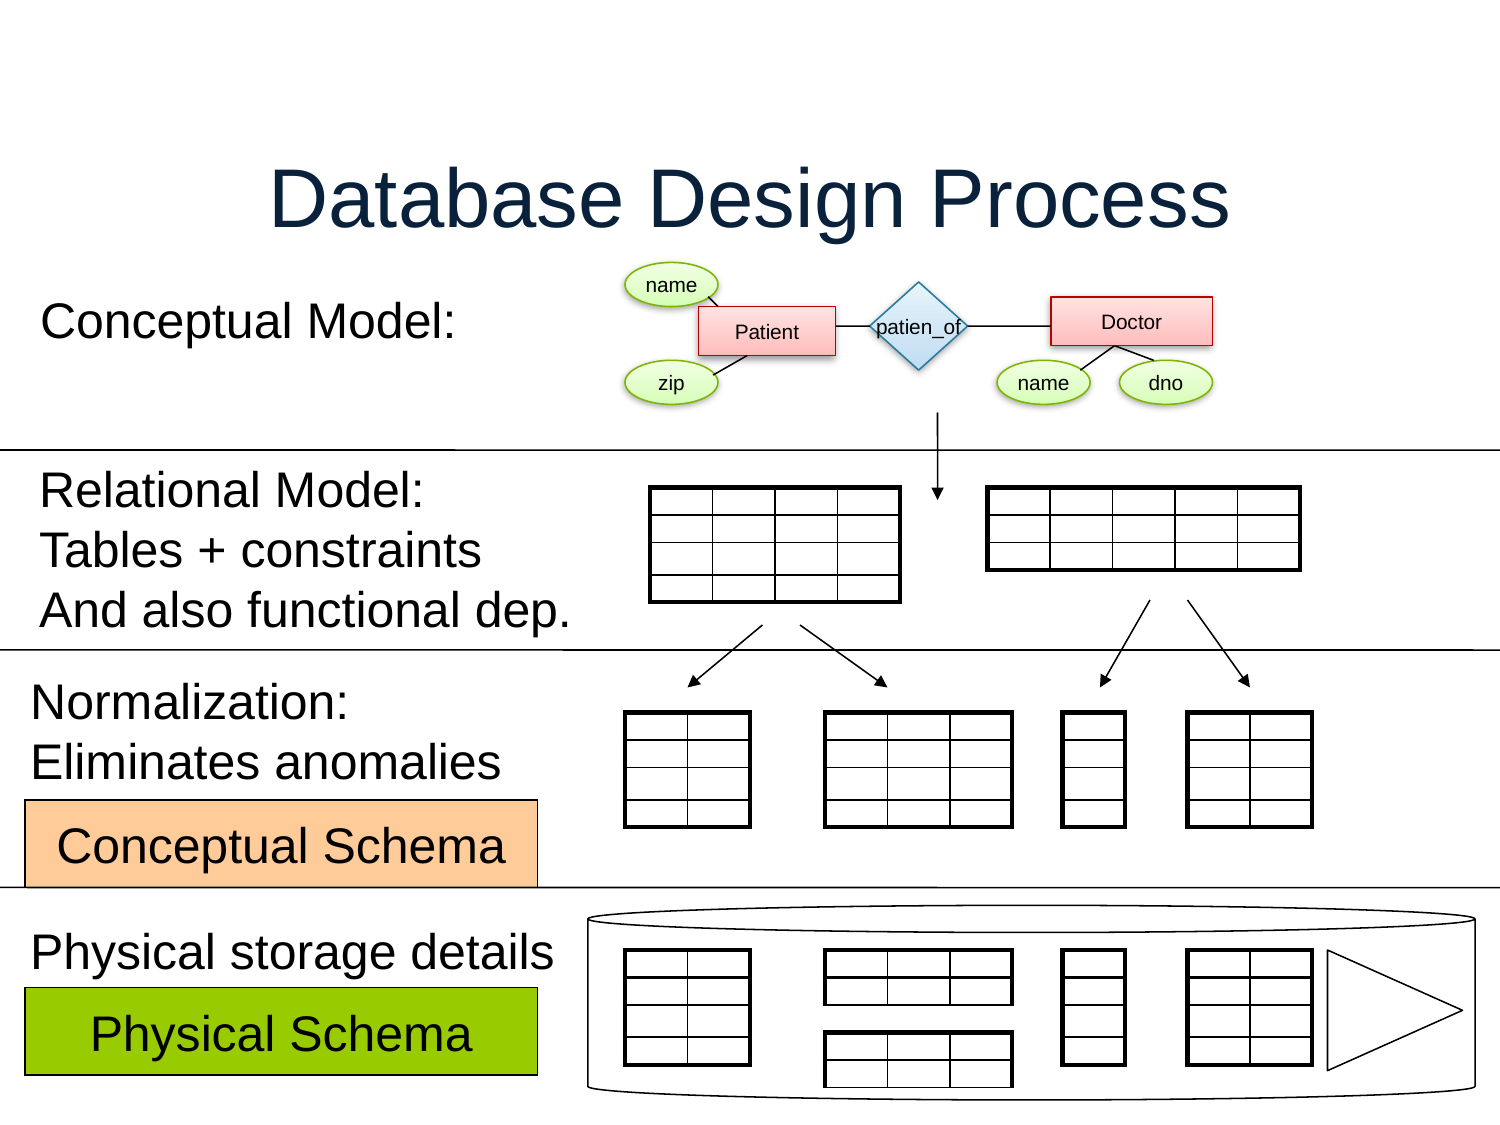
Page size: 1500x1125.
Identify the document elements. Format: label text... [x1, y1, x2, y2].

text_box [931, 451, 944, 500]
table_header [1238, 490, 1298, 514]
table_cell [1176, 516, 1237, 542]
table_cell [951, 768, 1010, 799]
table_header [1190, 952, 1249, 976]
text_box [834, 650, 888, 688]
table_header [627, 952, 687, 976]
table_header [627, 715, 687, 739]
table_cell [1190, 768, 1249, 799]
table_header [951, 1035, 1010, 1059]
text_box Relational Model: Tables + constraints And also functional dep. [24, 451, 588, 645]
table_header [652, 490, 712, 514]
table_cell [888, 801, 949, 825]
table_cell [688, 1006, 748, 1036]
table_header [688, 715, 748, 739]
table_cell [1251, 768, 1310, 799]
table_cell [652, 576, 712, 600]
table_cell [888, 741, 949, 767]
table_header [827, 952, 887, 976]
table_cell [627, 768, 687, 799]
table_cell [713, 516, 774, 542]
text_box [1327, 950, 1463, 1071]
table_cell [888, 768, 949, 799]
table_cell [1113, 516, 1174, 542]
table_header [1065, 952, 1123, 976]
table_header [888, 1035, 949, 1059]
table_cell [888, 979, 949, 1004]
table_cell [838, 576, 898, 600]
table_cell [1176, 543, 1237, 568]
table_cell [1251, 1038, 1310, 1063]
table_cell [951, 801, 1010, 825]
table_cell [1190, 741, 1249, 767]
table_cell [827, 741, 887, 767]
table_cell [888, 1061, 949, 1087]
table_cell [827, 768, 887, 799]
table_header [1190, 715, 1249, 739]
table_cell [1065, 1006, 1123, 1036]
text_box [1223, 651, 1250, 688]
table_header [688, 952, 748, 976]
text_box [587, 905, 1476, 1100]
table_header [1065, 715, 1123, 739]
text_box Physical storage details [15, 911, 571, 987]
table_cell [838, 543, 898, 574]
table_cell [652, 516, 712, 542]
table_cell [688, 801, 748, 825]
table_header [838, 490, 898, 514]
text_box Normalization: Eliminates anomalies [15, 662, 517, 798]
table_cell [1051, 543, 1112, 568]
table_cell [990, 543, 1049, 568]
table_cell [1251, 801, 1310, 825]
table_cell [1065, 768, 1123, 799]
table_cell [951, 1061, 1010, 1087]
table_cell [713, 543, 774, 574]
table_header [1251, 715, 1310, 739]
table_cell [627, 1038, 687, 1063]
table_header [776, 490, 837, 514]
table_header [888, 952, 949, 976]
table_cell [776, 576, 837, 600]
table_cell [1190, 1038, 1249, 1063]
table_cell [688, 1038, 748, 1063]
table_header [1251, 952, 1310, 976]
table_header [951, 715, 1010, 739]
table_header [827, 1035, 887, 1059]
table_cell [1238, 516, 1298, 542]
table_cell [1251, 741, 1310, 767]
table_cell [838, 516, 898, 542]
table_cell [827, 1061, 887, 1087]
text_box [687, 650, 733, 688]
table_cell [688, 741, 748, 767]
table_header [951, 952, 1010, 976]
title Database Design Process [112, 99, 1388, 288]
table_header [888, 715, 949, 739]
table_cell [1190, 979, 1249, 1004]
table_cell [827, 979, 887, 1004]
text_box Conceptual Model: [25, 280, 472, 356]
table_cell [1065, 741, 1123, 767]
text_box [1099, 651, 1121, 688]
table_header [827, 715, 887, 739]
table_cell [1190, 801, 1249, 825]
table_cell [713, 576, 774, 600]
table_cell [1251, 979, 1310, 1004]
table_cell [1065, 979, 1123, 1004]
table_cell [776, 516, 837, 542]
table_header [990, 490, 1049, 514]
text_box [624, 262, 1213, 405]
table_cell [951, 741, 1010, 767]
table_cell [776, 543, 837, 574]
table_header [713, 490, 774, 514]
table_header [1051, 490, 1112, 514]
text_box Physical Schema [24, 987, 538, 1075]
table_cell [688, 768, 748, 799]
text_box Conceptual Schema [24, 799, 538, 887]
table_cell [1051, 516, 1112, 542]
table_cell [1190, 1006, 1249, 1036]
table_cell [652, 543, 712, 574]
table_cell [827, 801, 887, 825]
table_cell [990, 516, 1049, 542]
table_cell [1113, 543, 1174, 568]
table_cell [688, 979, 748, 1004]
table_cell [627, 741, 687, 767]
table_cell [627, 801, 687, 825]
table_cell [951, 979, 1010, 1004]
table_cell [627, 979, 687, 1004]
table_header [1113, 490, 1174, 514]
table_cell [1238, 543, 1298, 568]
table_cell [1251, 1006, 1310, 1036]
table_cell [627, 1006, 687, 1036]
table_header [1176, 490, 1237, 514]
title Create Table (SQL) [588, 905, 1475, 932]
table_cell [1065, 801, 1123, 825]
table_cell [1065, 1038, 1123, 1063]
